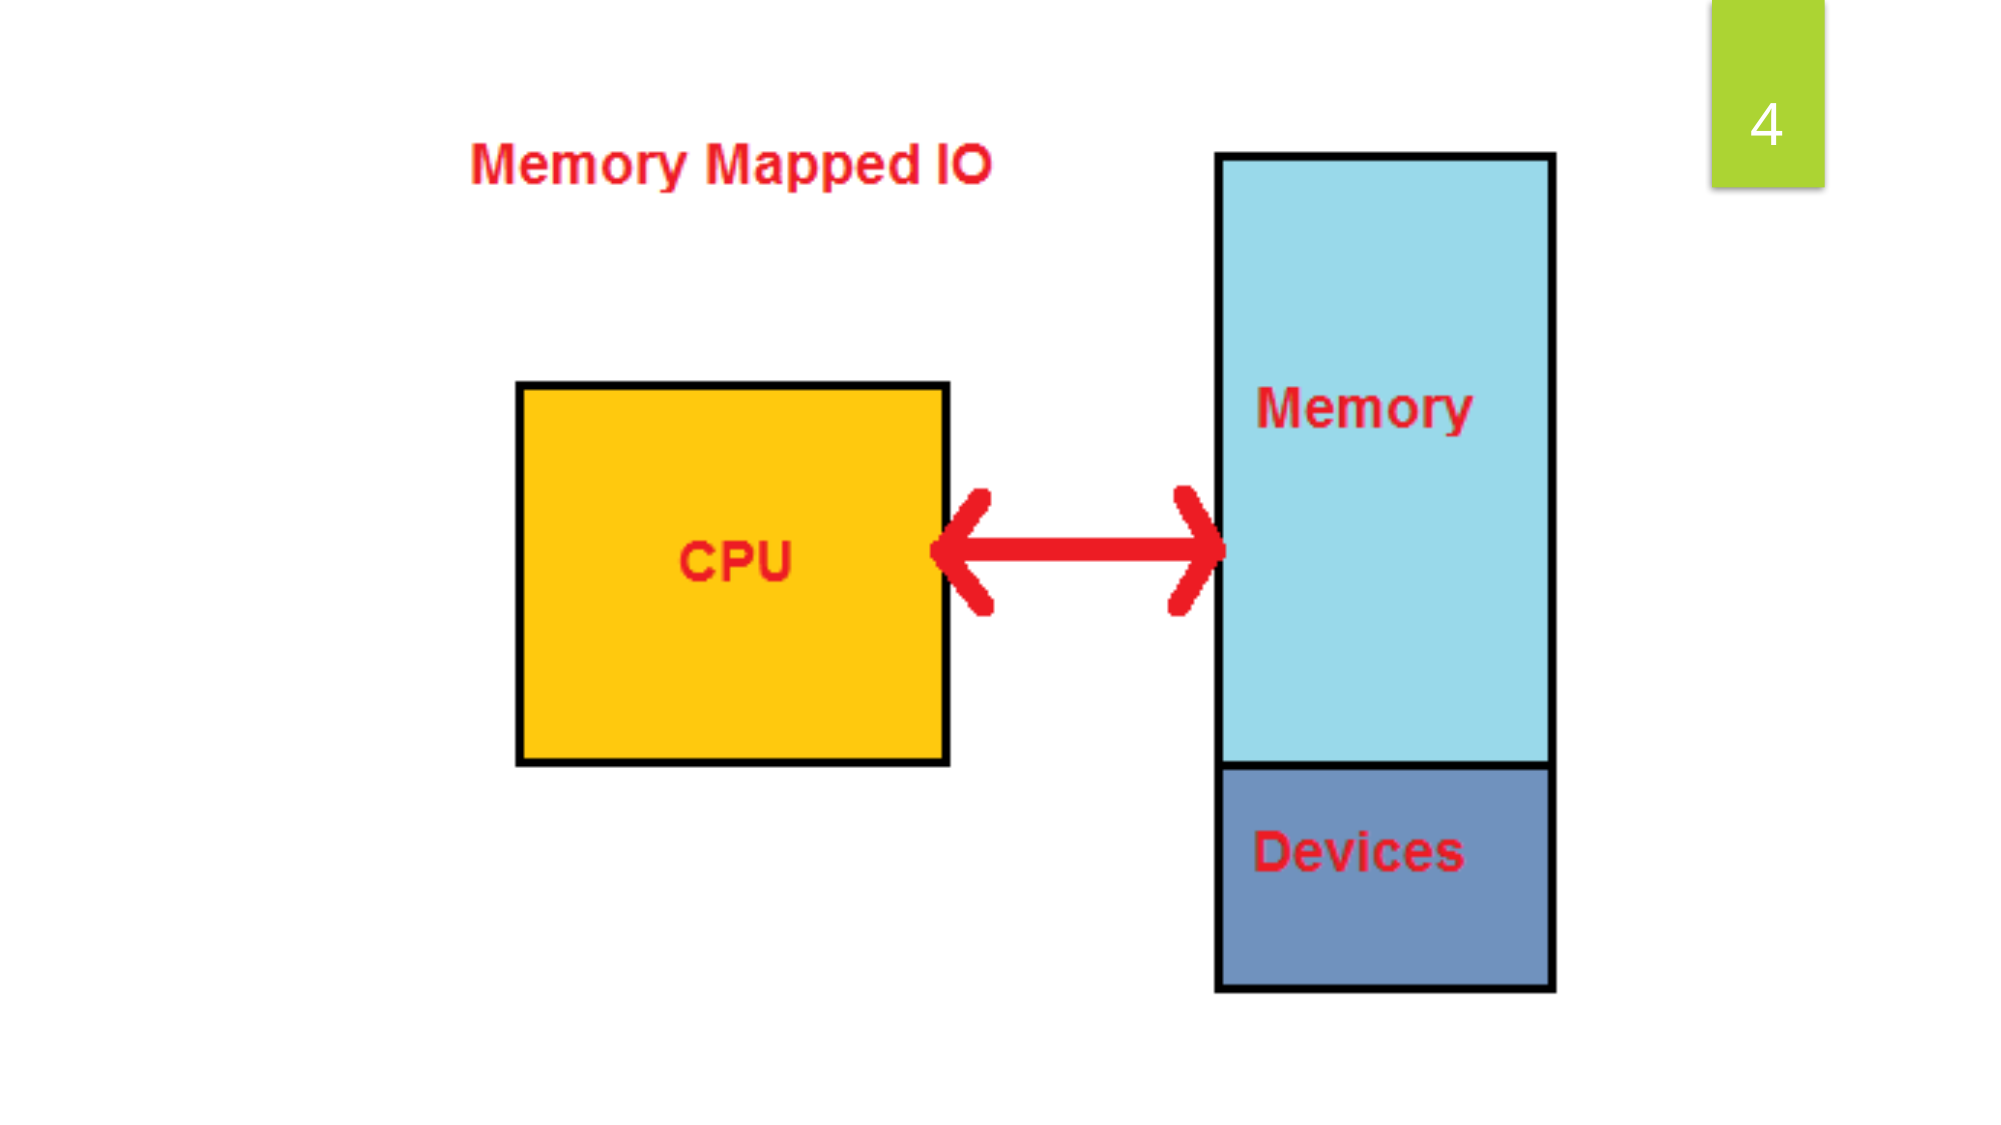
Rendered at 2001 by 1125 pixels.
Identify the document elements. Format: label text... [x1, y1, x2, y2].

picture [322, 95, 1630, 1030]
slide_number 4 [1698, 48, 1836, 175]
